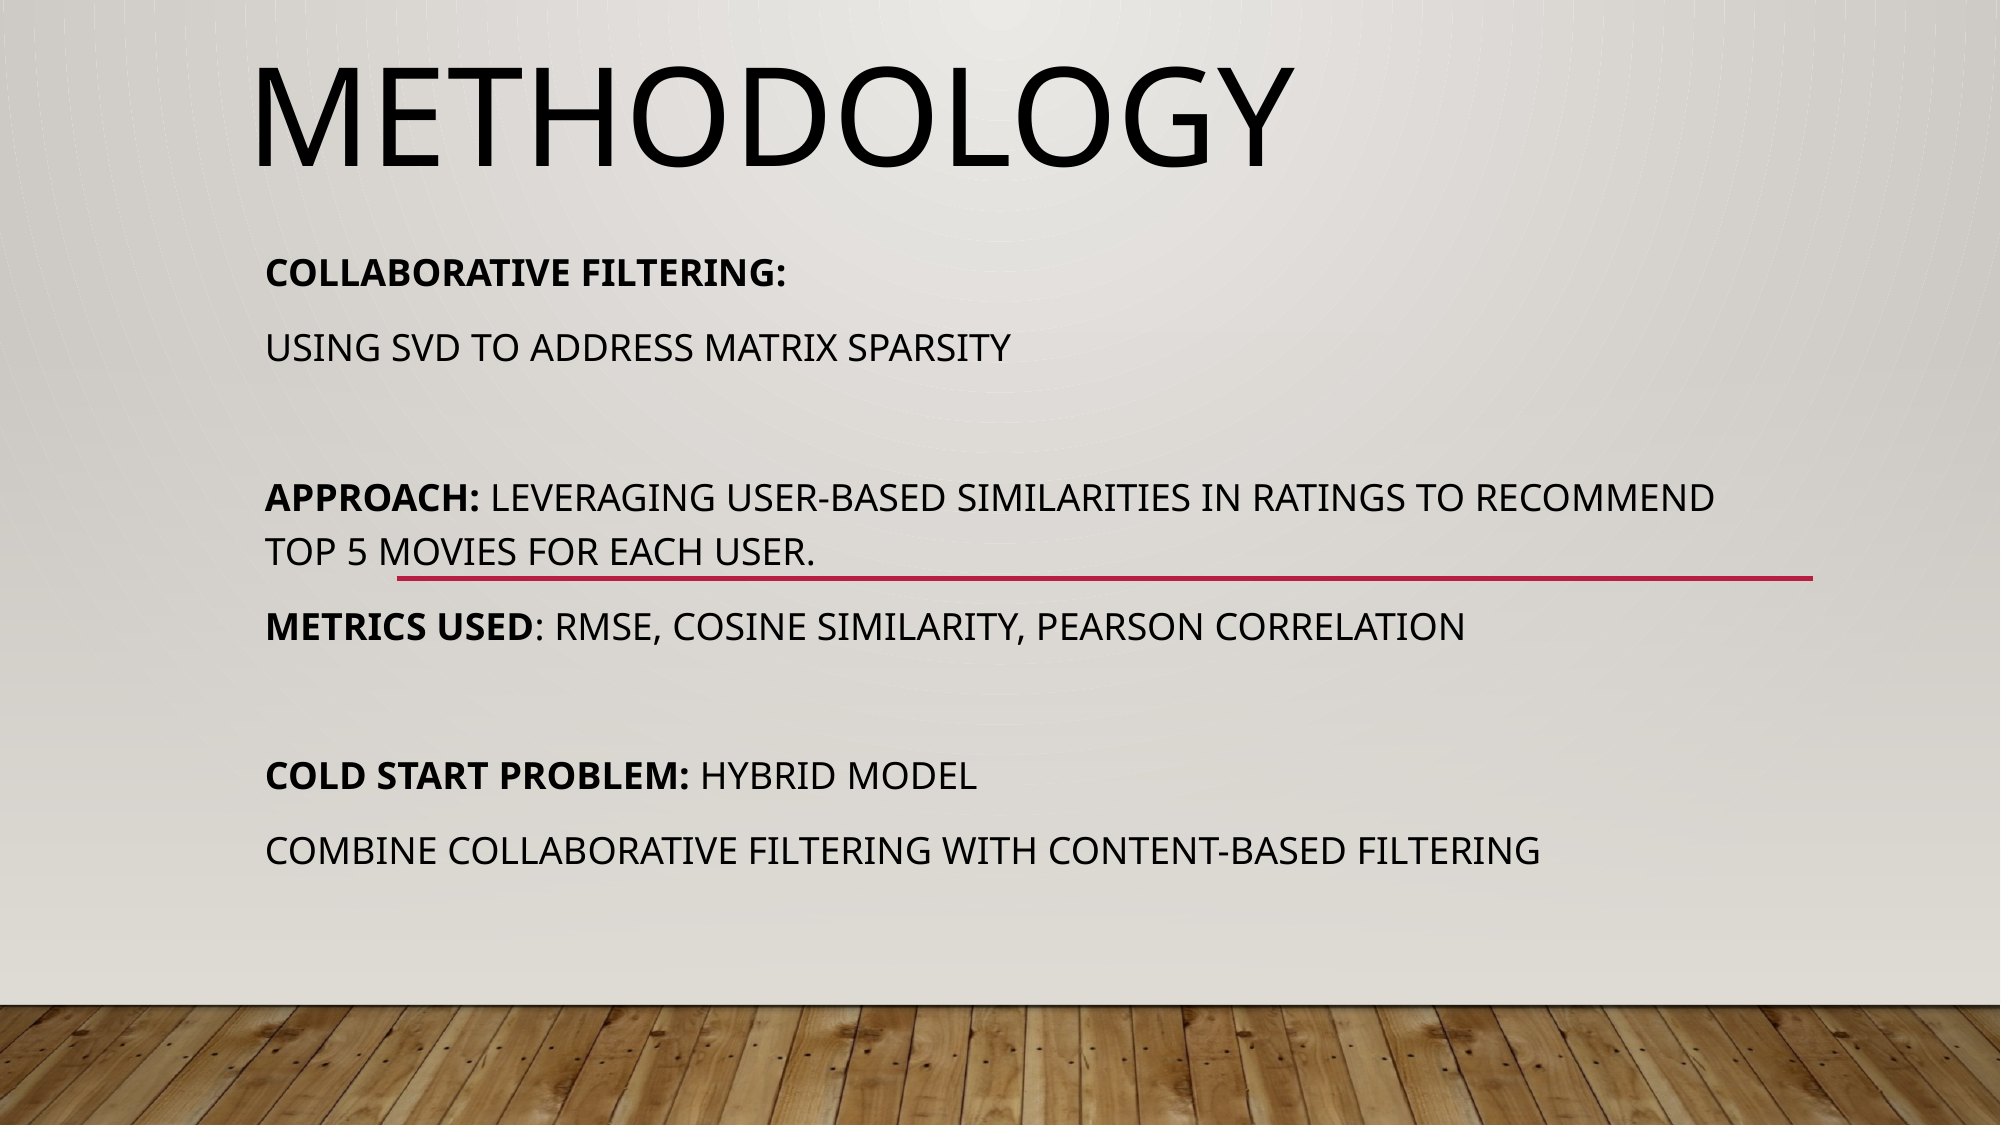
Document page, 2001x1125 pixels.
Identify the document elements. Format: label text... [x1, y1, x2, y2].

subtitle Collaborative Filtering: Using SVD to address matrix sparsity Approach: Leveraging user-based similarities in ratings to recommend top 5 movies for each user. Metrics Used: RMSE, Cosine similarity, Pearson Correlation Cold start problem: Hybrid model Combine collaborative filtering with content-based filtering [249, 225, 1750, 1006]
picture [0, 1005, 2000, 1125]
title Methodology [231, 0, 1732, 196]
